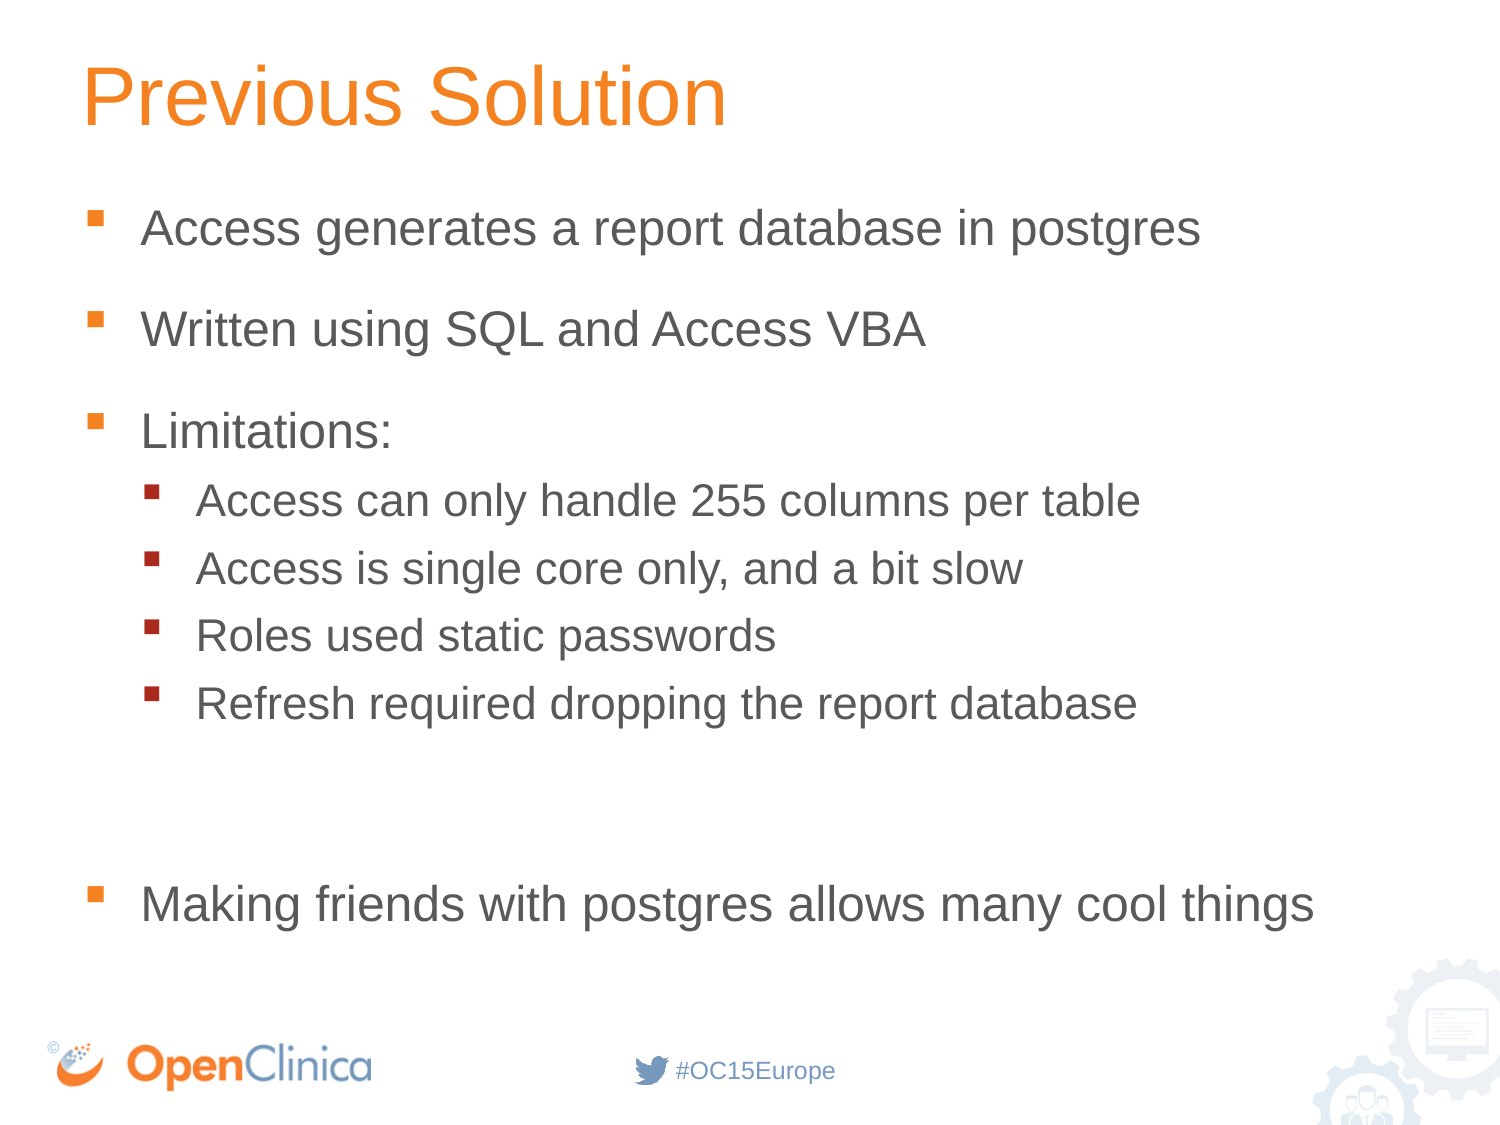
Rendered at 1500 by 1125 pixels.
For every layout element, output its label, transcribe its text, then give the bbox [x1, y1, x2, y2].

picture [57, 1043, 371, 1092]
title Previous Solution [66, 17, 1416, 150]
list Access generates a report database in postgres Written using SQL and Access VBA Limitations: Access can only handle 255 columns per table Access is single core only, and a bit slow Roles used static passwords Refresh required dropping the report database Making friends with postgres allows many cool things [68, 187, 1418, 975]
picture [634, 1056, 669, 1085]
